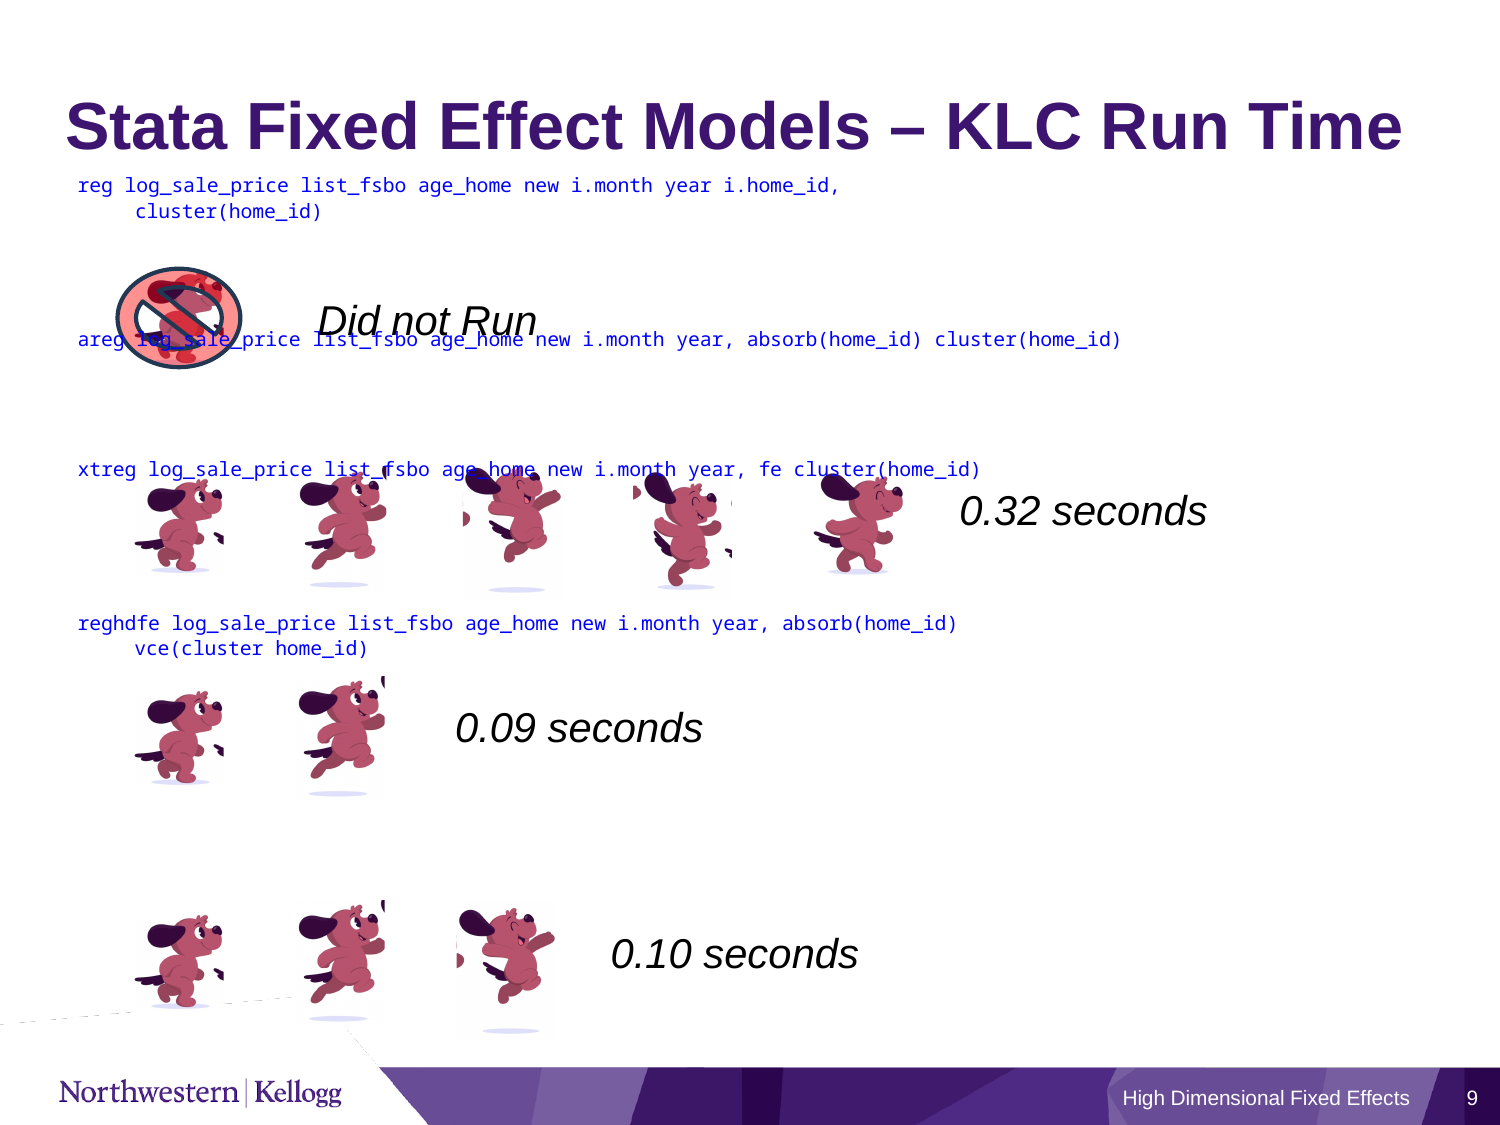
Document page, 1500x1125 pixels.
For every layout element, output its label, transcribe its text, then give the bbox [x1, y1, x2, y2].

footer High Dimensional Fixed Effects [750, 1067, 1425, 1125]
text_box Did not Run [293, 285, 562, 352]
slide_number 9 [1425, 1067, 1494, 1125]
picture [134, 268, 224, 368]
title Stata Fixed Effect Models – KLC Run Time [49, 41, 1458, 165]
picture [633, 459, 732, 600]
picture [295, 675, 386, 802]
text_box 0.09 seconds [425, 693, 733, 760]
picture [0, 0, 1500, 1125]
picture [462, 459, 563, 600]
picture [296, 466, 387, 593]
text_box 0.32 seconds [930, 475, 1238, 542]
picture [134, 476, 224, 576]
list reg log_sale_price list_fsbo age_home new i.month year i.home_id, cluster(home_id) areg log_sale_price list_fsbo age_home new i.month year, absorb(home_id) cluster(home_id) xtreg log_sale_price list_fsbo age_home new i.month year, fe cluster(home_id) reghdfe log_sale_price list_fsbo age_home new i.month year, absorb(home_id) vce(cluster home_id) [49, 165, 1500, 807]
picture [134, 689, 224, 789]
picture [812, 452, 911, 589]
text_box 0.10 seconds [581, 918, 889, 985]
